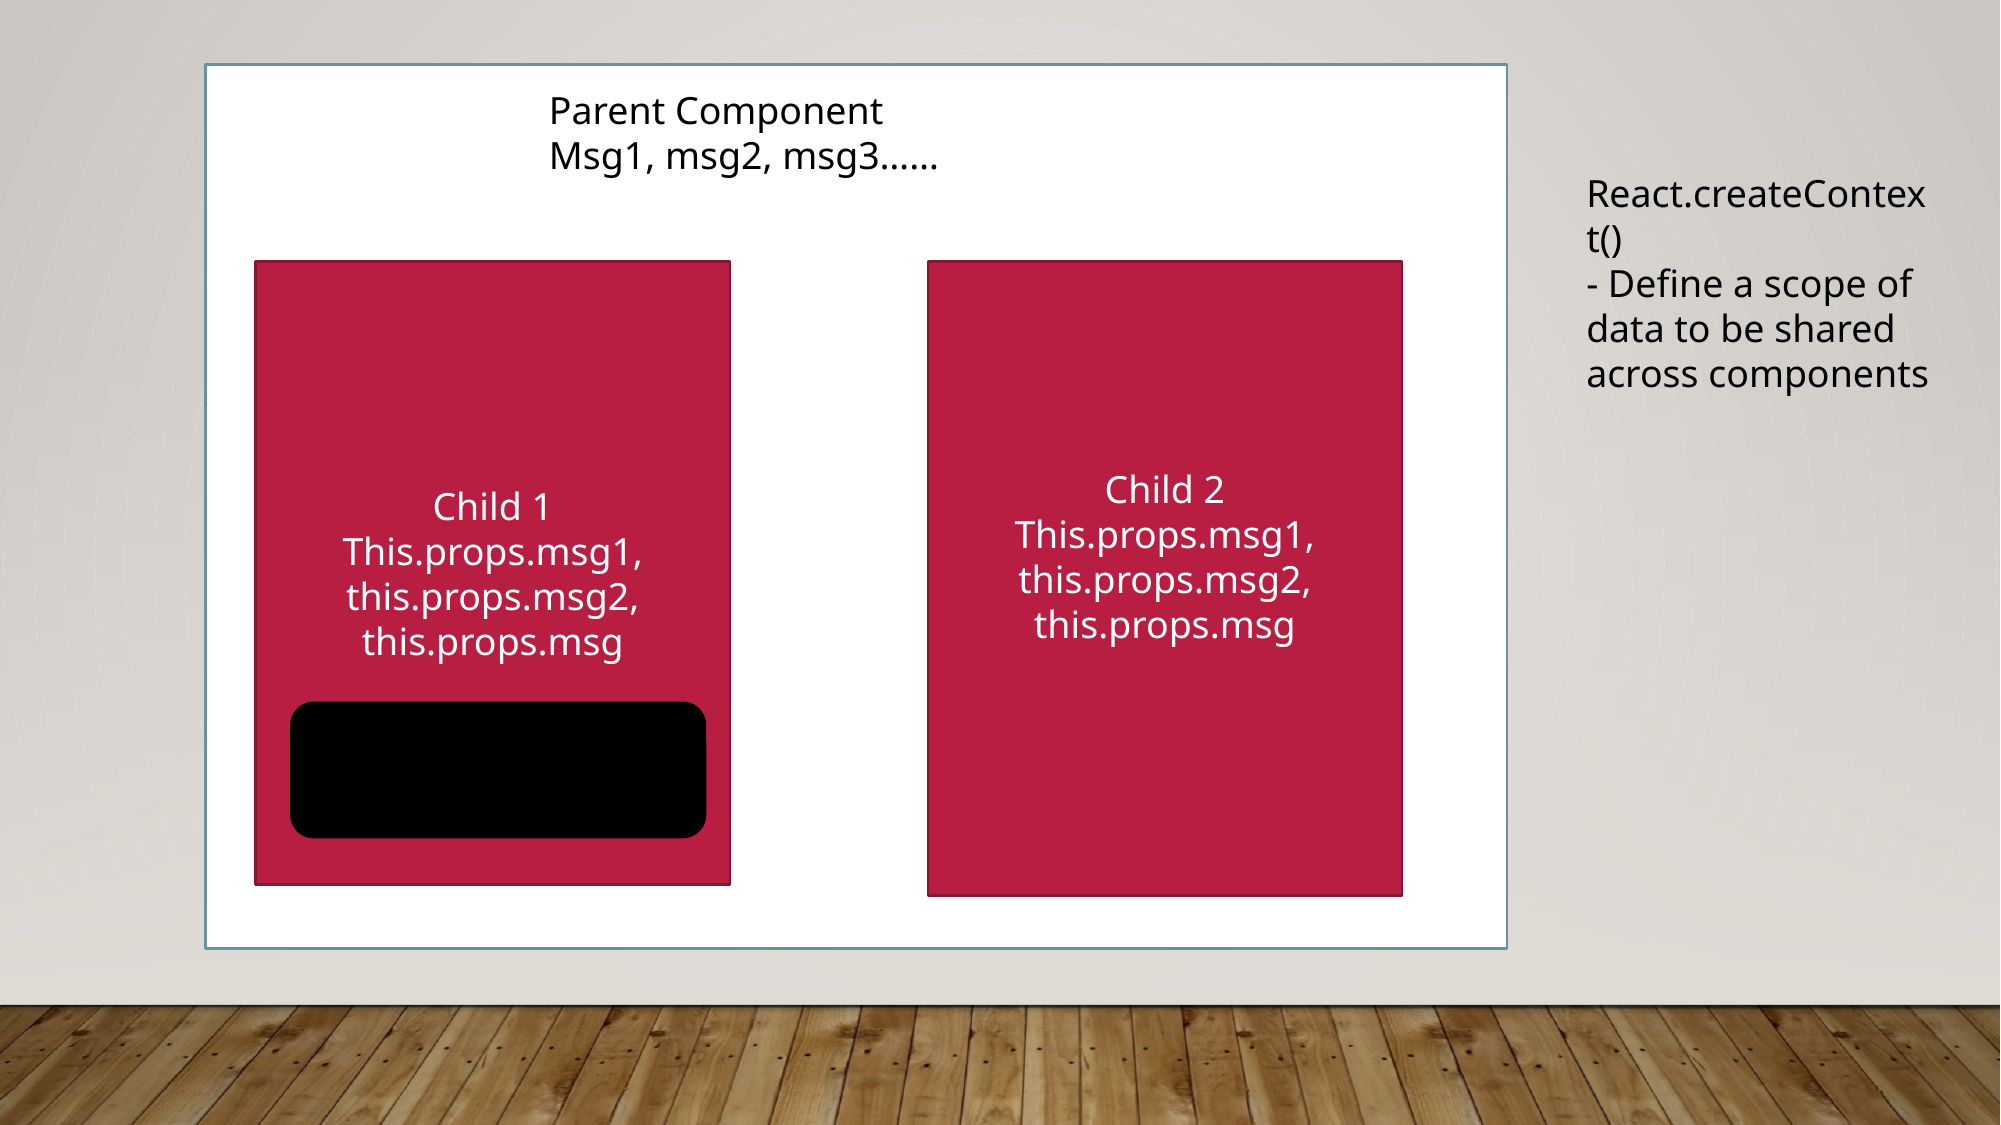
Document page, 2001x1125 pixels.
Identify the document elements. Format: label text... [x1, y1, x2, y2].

text_box Child 2 This.props.msg1, this.props.msg2, this.props.msg [927, 260, 1403, 897]
text_box Parent Component Msg1, msg2, msg3…… [534, 79, 1232, 185]
text_box [204, 63, 1508, 950]
text_box [290, 701, 707, 839]
text_box React.createContext() - Define a scope of data to be shared across components [1571, 162, 1953, 403]
text_box Child 1 This.props.msg1, this.props.msg2, this.props.msg [254, 260, 731, 886]
picture [0, 1005, 2000, 1125]
